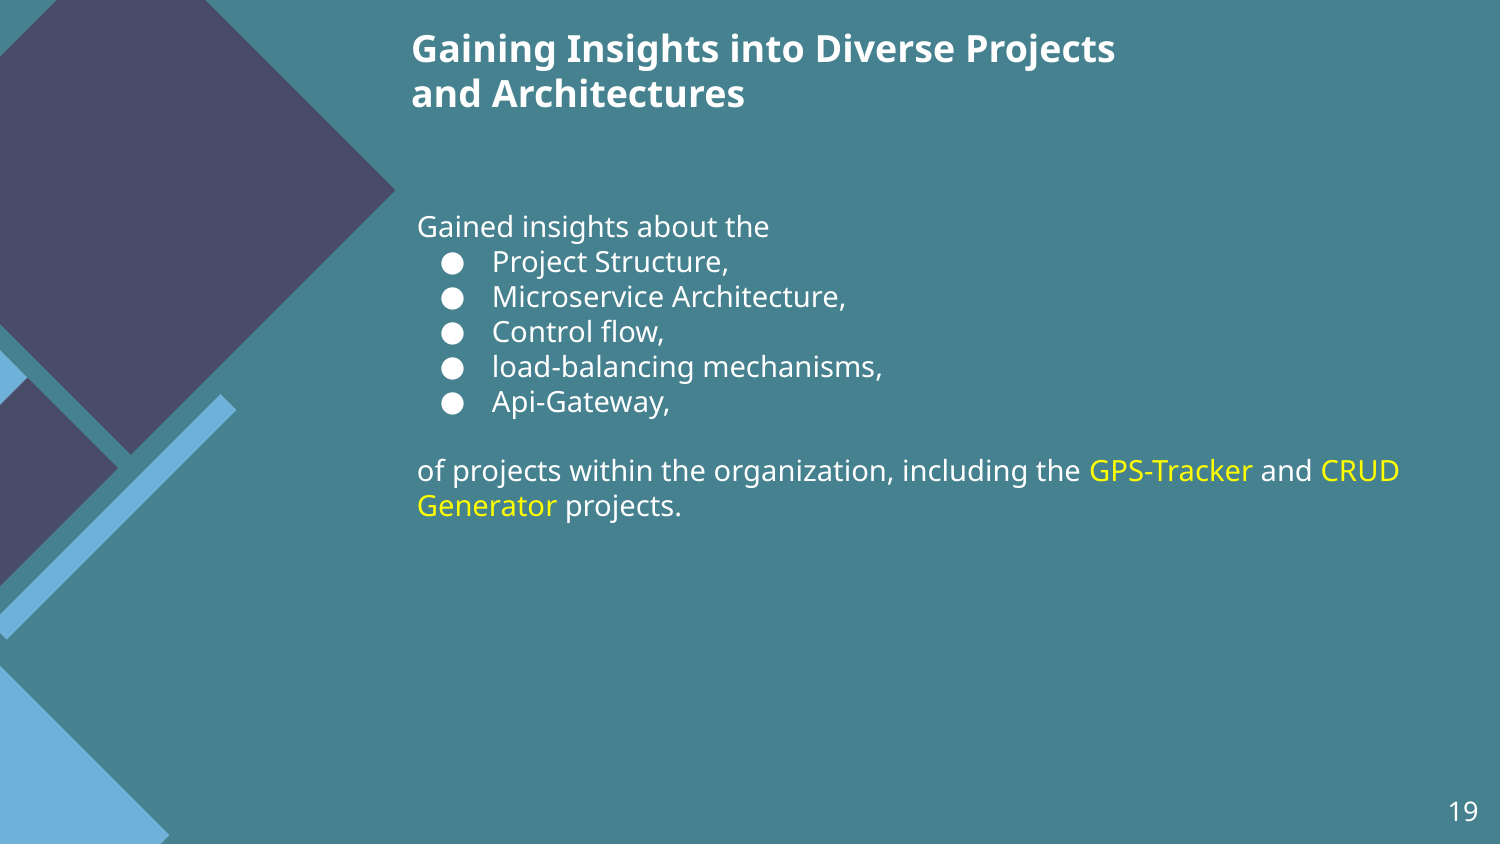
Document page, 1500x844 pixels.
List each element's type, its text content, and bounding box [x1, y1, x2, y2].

text_box Gained insights about the Project Structure, Microservice Architecture, Control flow, load-balancing mechanisms, Api-Gateway, of projects within the organization, including the GPS-Tracker and CRUD Generator projects. [401, 193, 1424, 748]
text_box Gaining Insights into Diverse Projects and Architectures [396, 10, 1150, 162]
slide_number 19 [1403, 779, 1494, 844]
